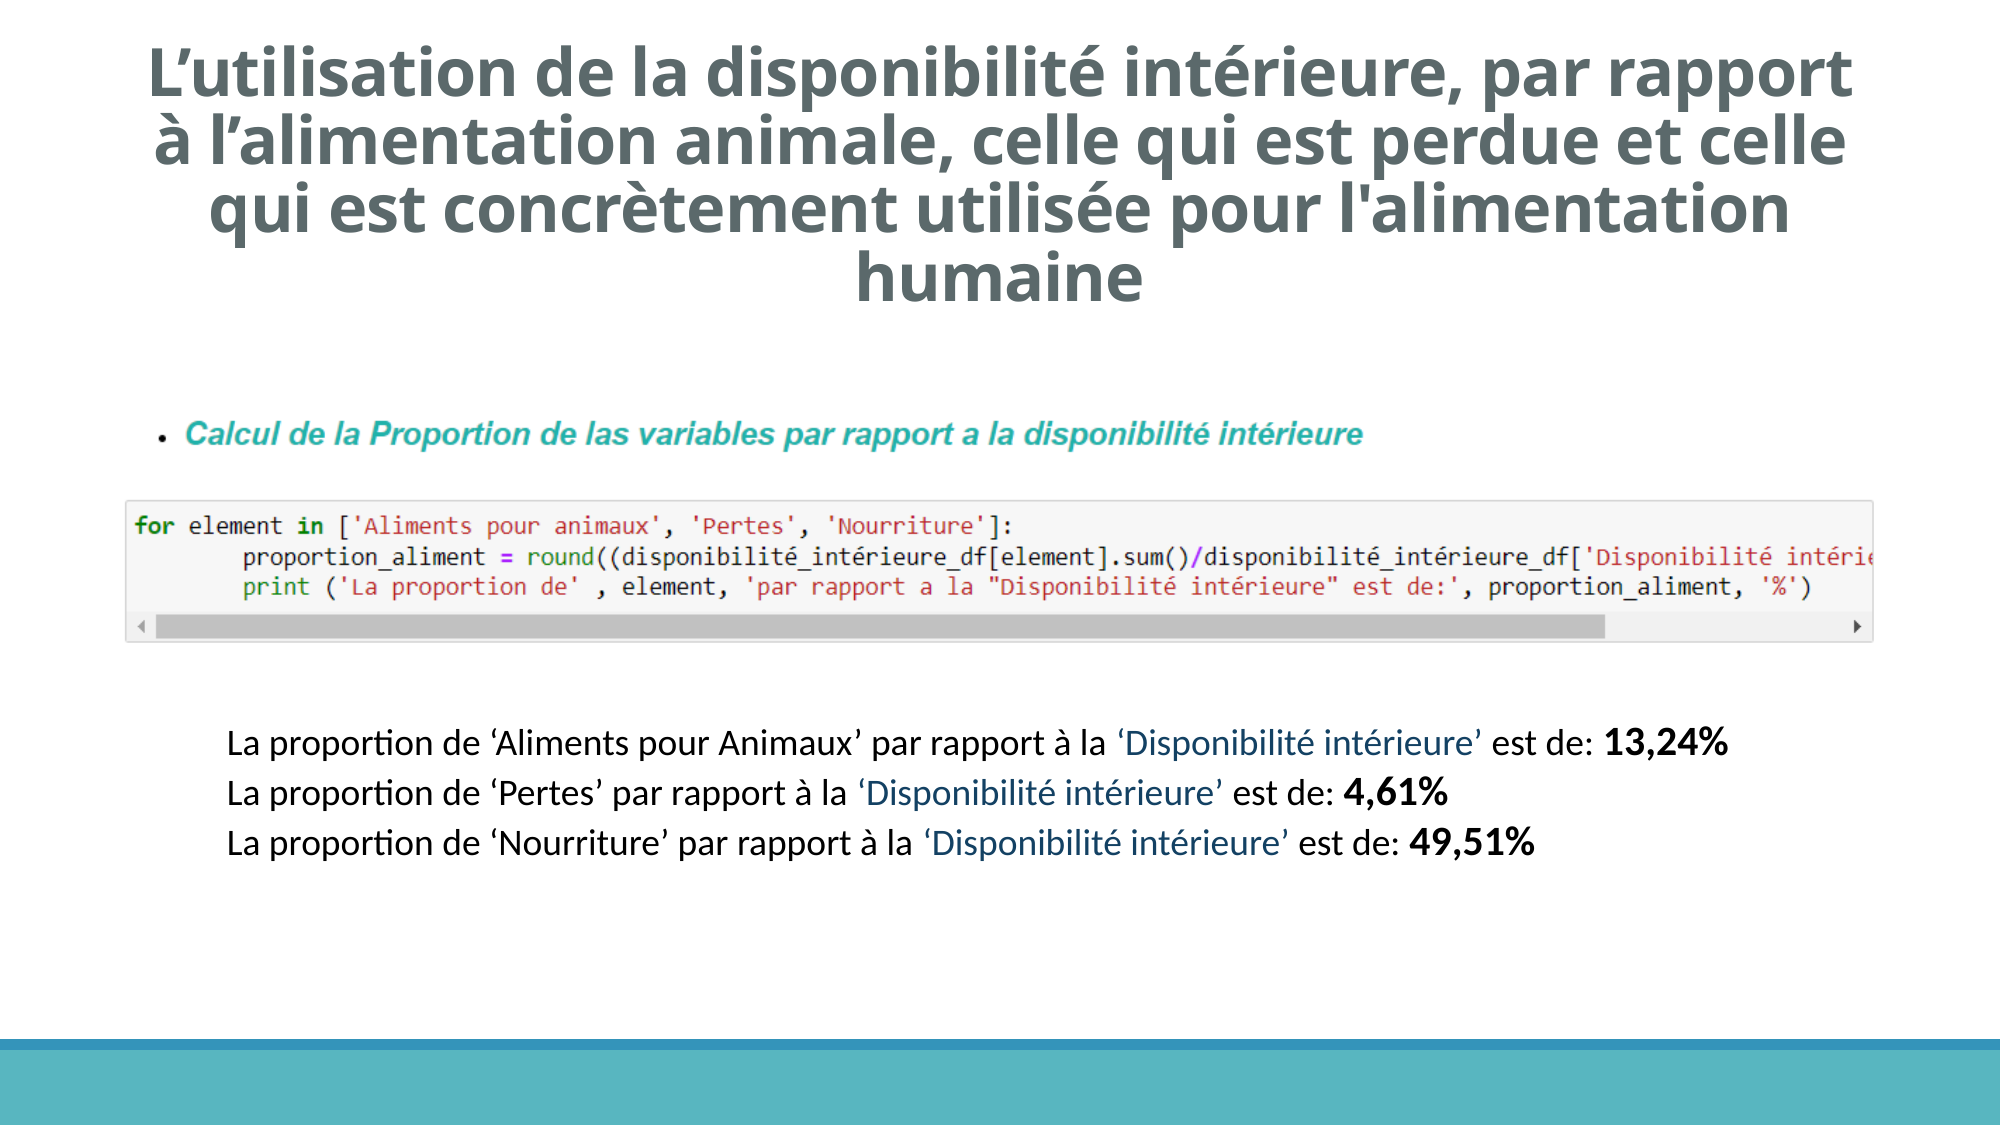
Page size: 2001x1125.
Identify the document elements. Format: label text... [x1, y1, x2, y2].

picture [113, 414, 1881, 652]
text_box L’utilisation de la disponibilité intérieure, par rapport à l’alimentation animale, celle qui est perdue et celle qui est concrètement utilisée pour l'alimentation humaine [114, 30, 1886, 327]
text_box La proportion de ‘Aliments pour Animaux’ par rapport à la ‘Disponibilité intérieure’ est de: 13,24% La proportion de ‘Pertes’ par rapport à la ‘Disponibilité intérieure’ est de: 4,61% La proportion de ‘Nourriture’ par rapport à la ‘Disponibilité intérieure’ est de: 49,51% [212, 706, 1788, 872]
